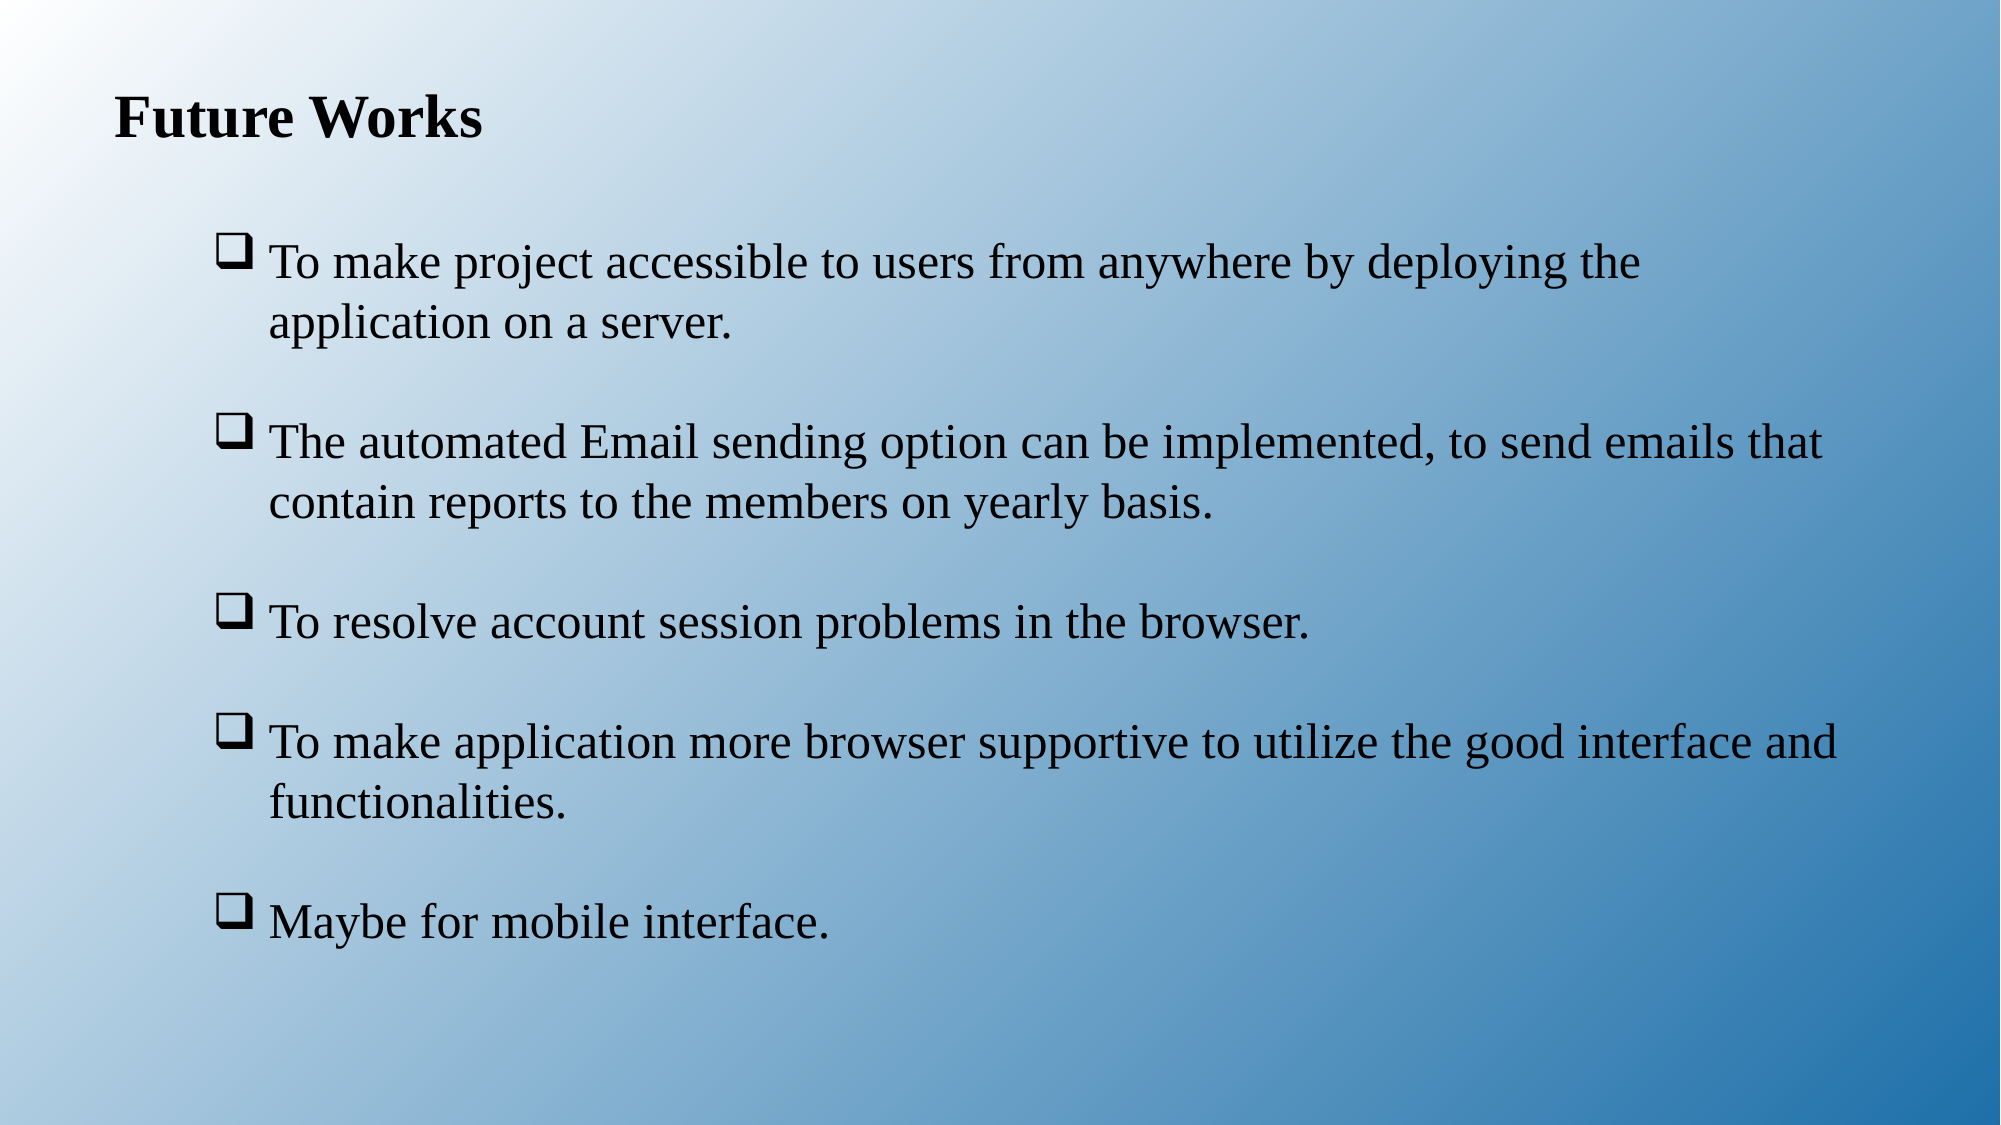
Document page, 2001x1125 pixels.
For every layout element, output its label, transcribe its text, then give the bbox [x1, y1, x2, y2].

title Future Works [99, 16, 1400, 159]
text_box To make project accessible to users from anywhere by deploying the application on a server. The automated Email sending option can be implemented, to send emails that contain reports to the members on yearly basis. To resolve account session problems in the browser. To make application more browser supportive to utilize the good interface and functionalities. Maybe for mobile interface. [197, 220, 1879, 1006]
